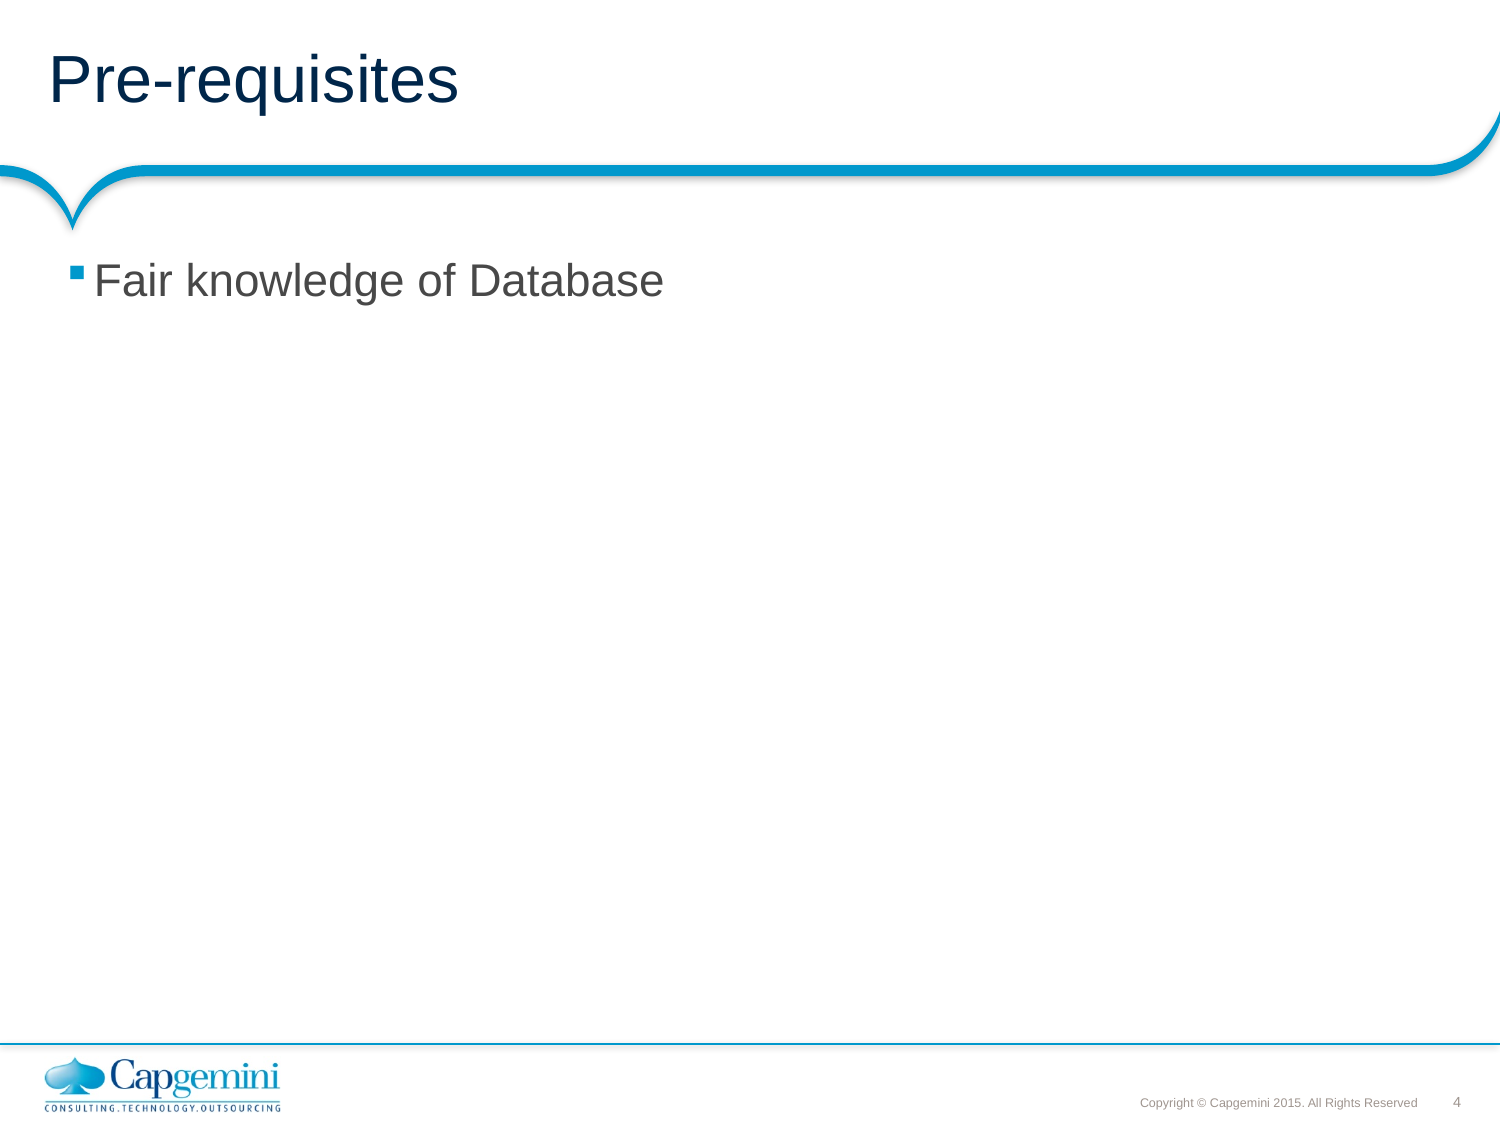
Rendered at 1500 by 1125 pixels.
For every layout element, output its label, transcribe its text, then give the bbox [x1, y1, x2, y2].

list Fair knowledge of Database [48, 245, 1500, 1007]
picture [44, 1056, 281, 1113]
title Pre-requisites [0, 0, 1500, 165]
